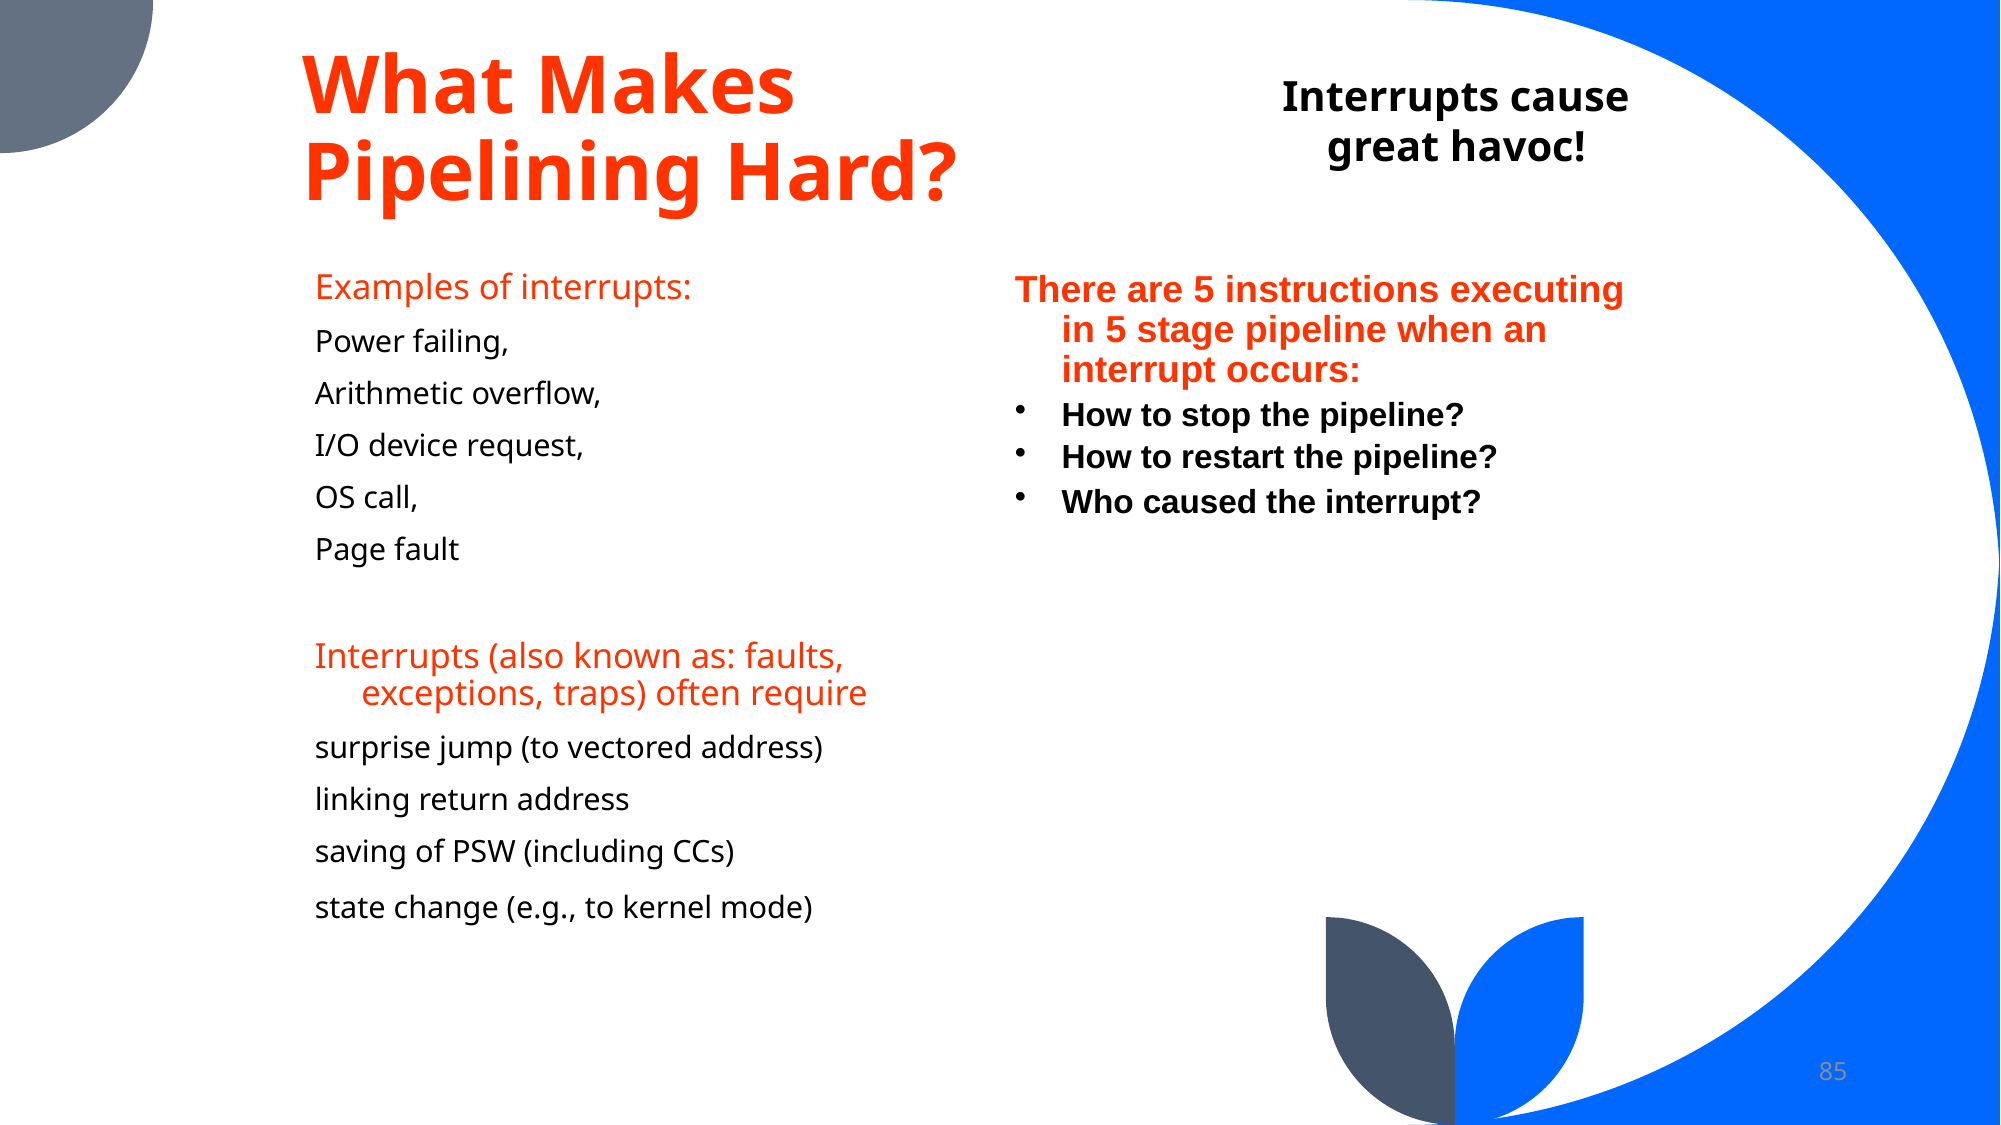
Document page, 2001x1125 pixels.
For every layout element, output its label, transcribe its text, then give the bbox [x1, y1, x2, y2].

text_box Interrupts cause great havoc! [1250, 62, 1663, 178]
list Examples of interrupts: Power failing, Arithmetic overflow, I/O device request, OS call, Page fault Interrupts (also known as: faults, exceptions, traps) often require surprise jump (to vectored address) linking return address saving of PSW (including CCs) state change (e.g., to kernel mode) [300, 262, 969, 938]
title What Makes Pipelining Hard? [287, 37, 1175, 225]
text_box There are 5 instructions executing in 5 stage pipeline when an interrupt occurs: How to stop the pipeline? How to restart the pipeline? Who caused the interrupt? [999, 262, 1669, 938]
slide_number 85 [1412, 1042, 1863, 1103]
